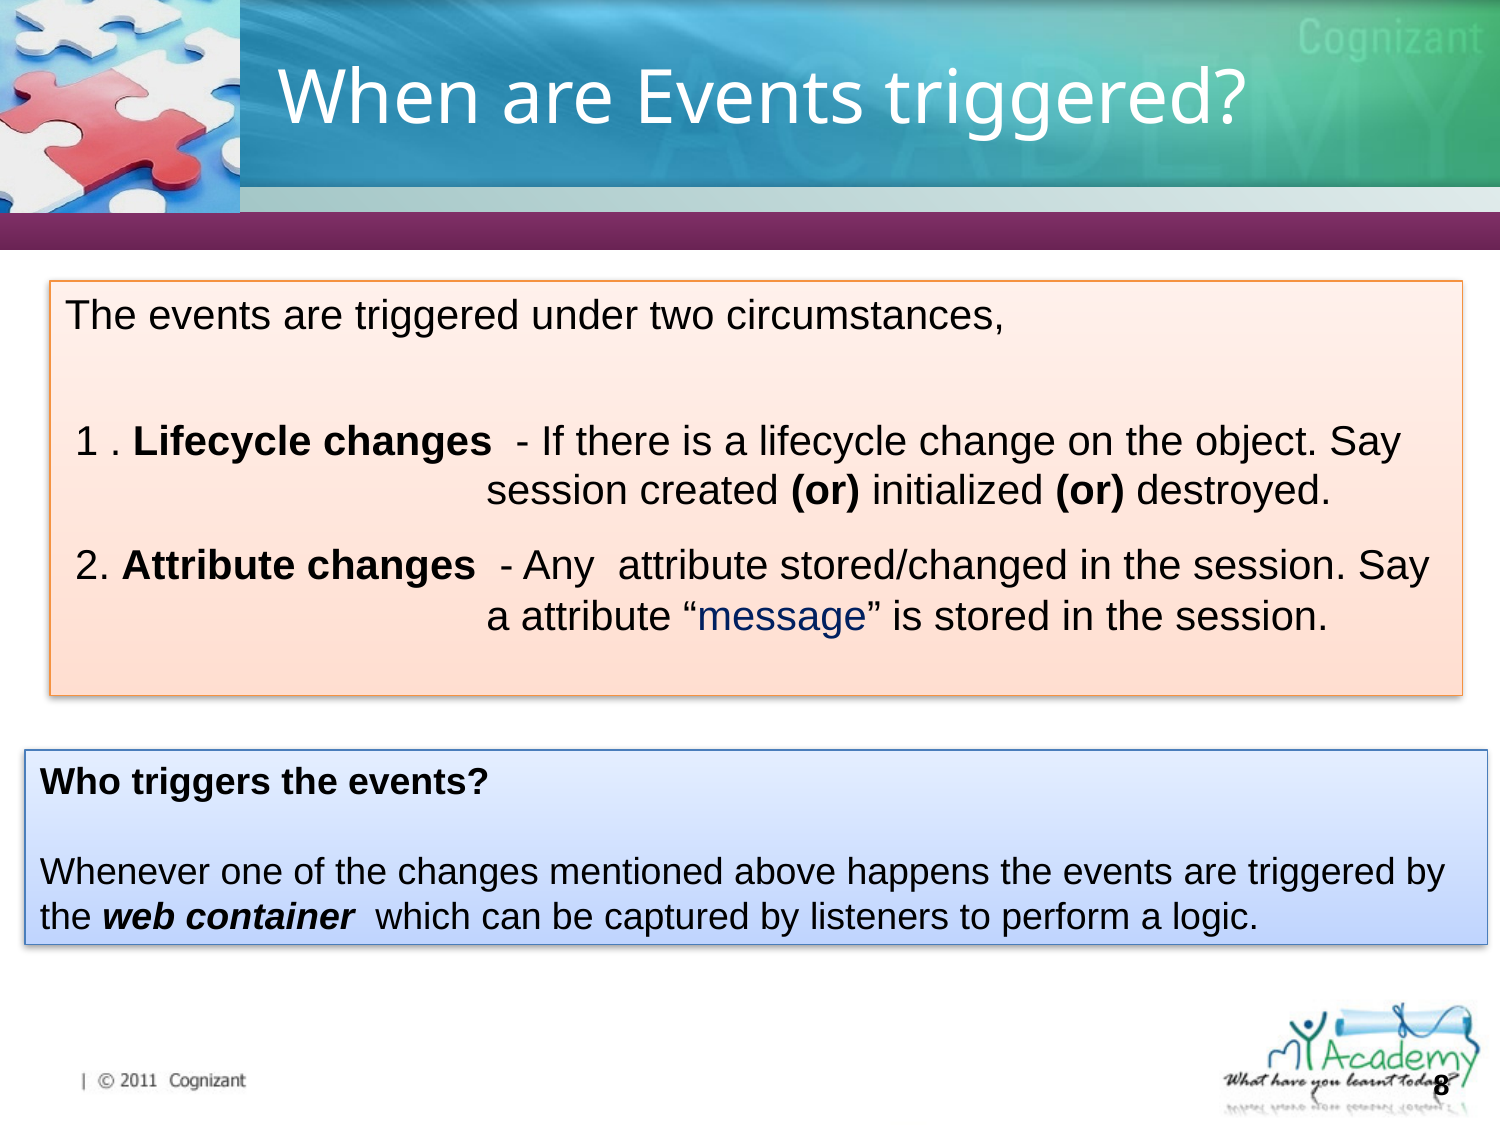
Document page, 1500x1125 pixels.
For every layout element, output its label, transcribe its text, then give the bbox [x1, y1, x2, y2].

slide_number 8 [1418, 1059, 1492, 1112]
text_box Who triggers the events? Whenever one of the changes mentioned above happens the events are triggered by the web container which can be captured by listeners to perform a logic. [24, 749, 1488, 945]
picture [0, 250, 1500, 1125]
title When are Events triggered? [262, 0, 1500, 188]
picture [0, 0, 262, 213]
text_box The events are triggered under two circumstances, 1 . Lifecycle changes - If there is a lifecycle change on the object. Say session created (or) initialized (or) destroyed. 2. Attribute changes - Any attribute stored/changed in the session. Say a attribute “message” is stored in the session. [49, 280, 1463, 696]
